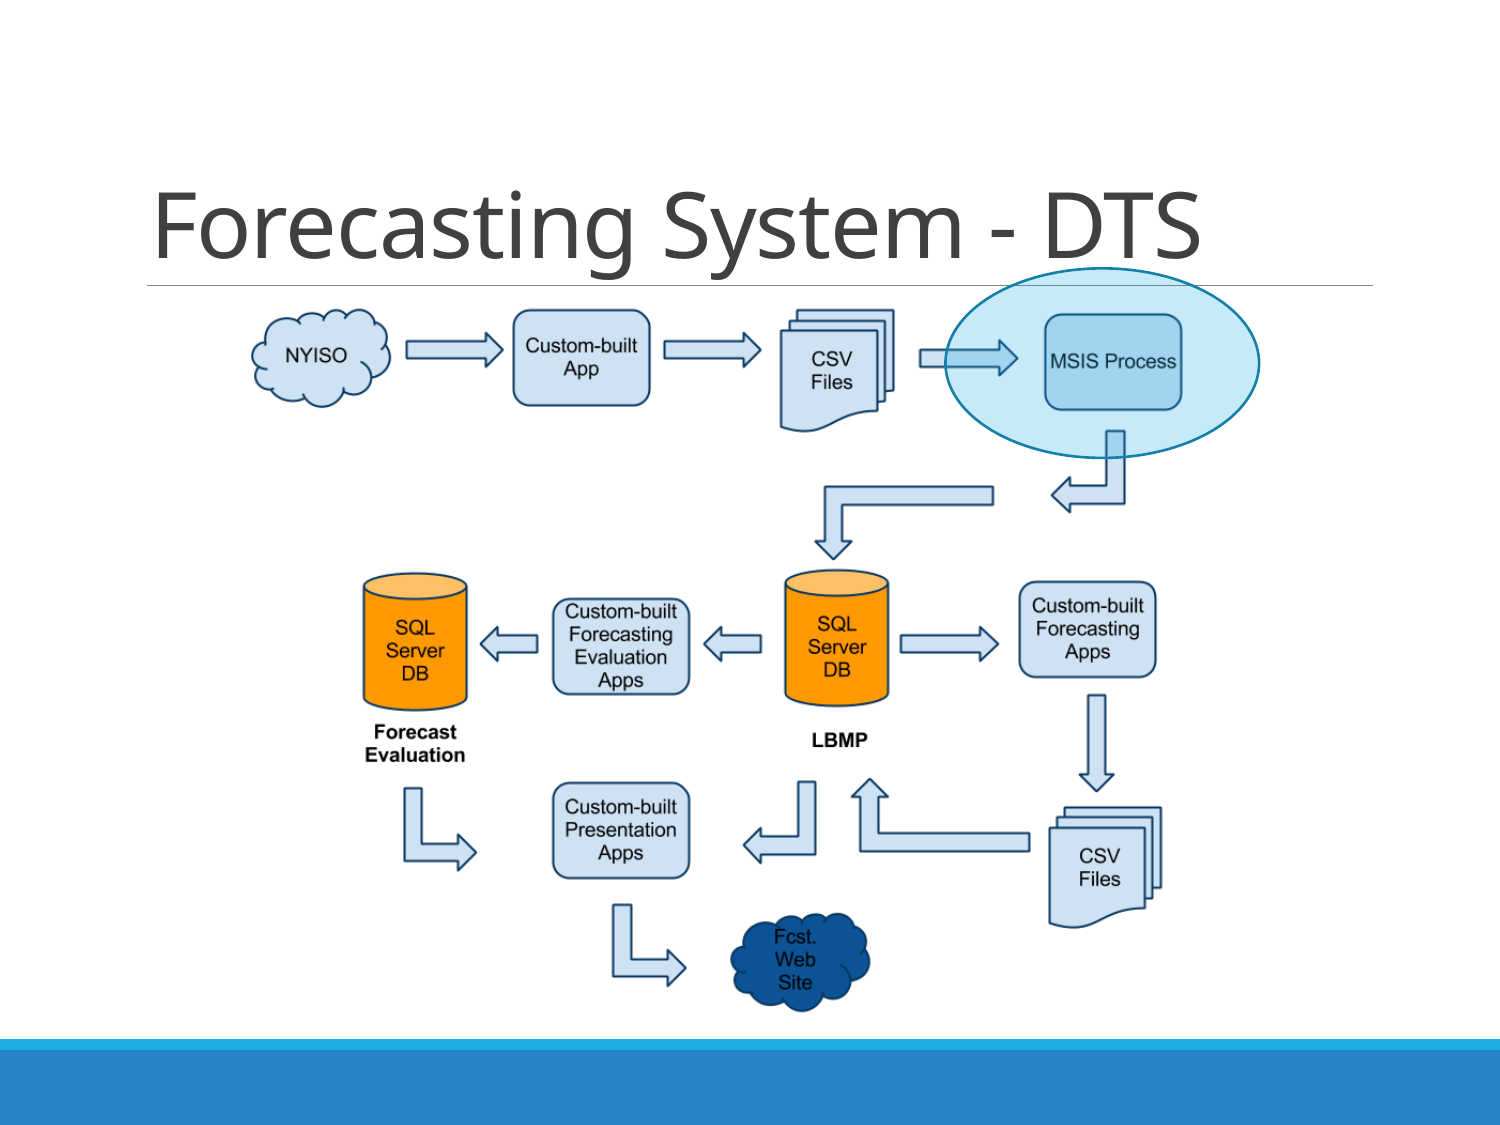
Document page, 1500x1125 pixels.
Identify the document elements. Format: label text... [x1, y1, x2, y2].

title Forecasting System - DTS [135, 47, 1373, 285]
text_box [1239, 314, 1261, 412]
picture [203, 267, 1231, 1039]
